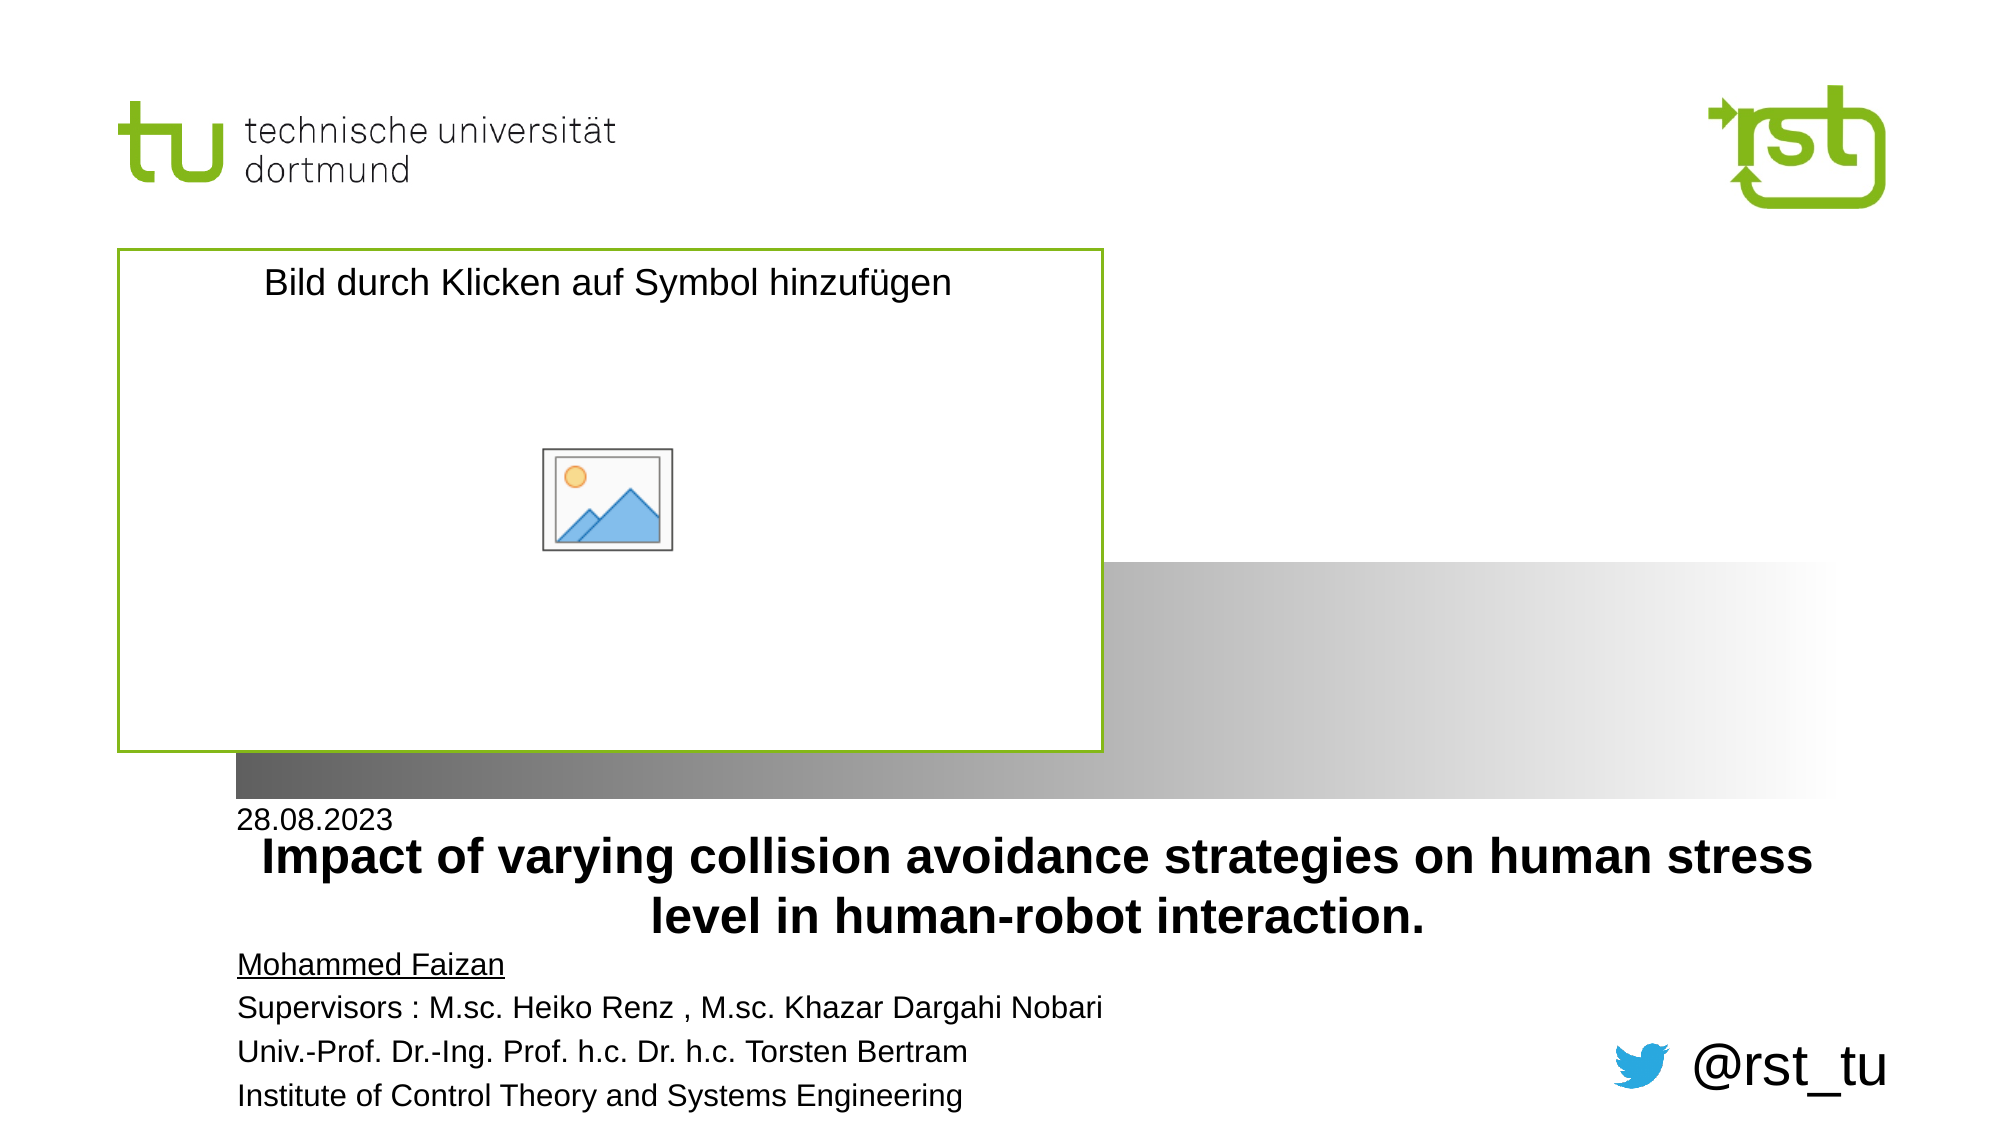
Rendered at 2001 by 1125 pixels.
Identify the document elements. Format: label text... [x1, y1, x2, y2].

picture [118, 101, 617, 193]
picture [1708, 85, 1886, 209]
list [236, 1033, 1839, 1112]
list Mohammed Faizan Supervisors : M.sc. Heiko Renz , M.sc. Khazar Dargahi Nobari Univ.-Prof. Dr.-Ing. Prof. h.c. Dr. h.c. Torsten Bertram Institute of Control Theory and Systems Engineering [237, 943, 1840, 1023]
subtitle 28.08.2023 [236, 798, 1839, 844]
picture [117, 250, 1099, 750]
title Impact of varying collision avoidance strategies on human stress level in human-robot interaction. [237, 823, 1840, 931]
